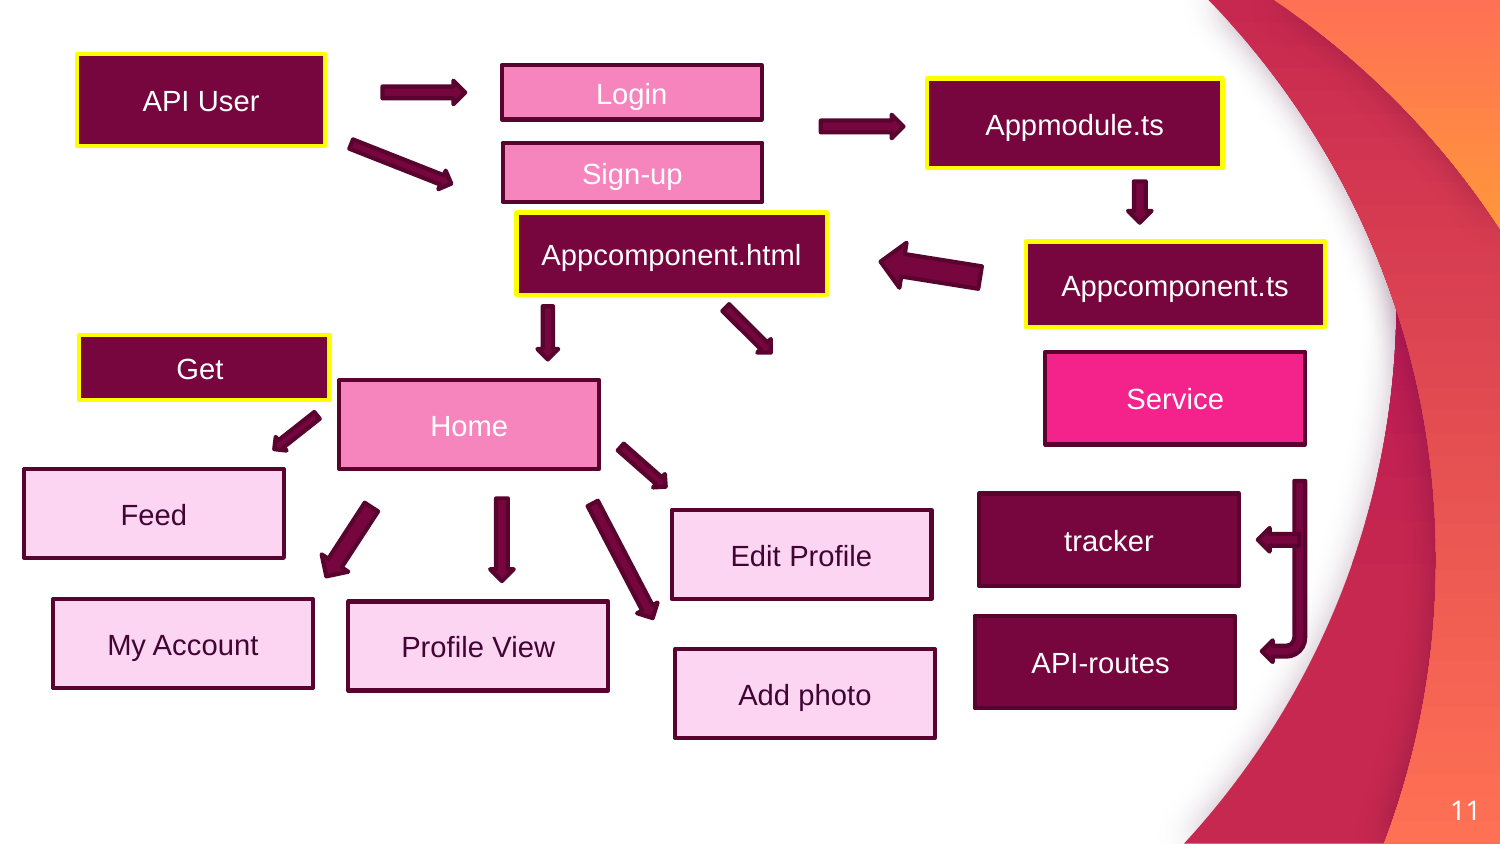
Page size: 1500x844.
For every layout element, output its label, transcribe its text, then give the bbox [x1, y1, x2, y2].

text_box [319, 500, 381, 579]
text_box Appcomponent.ts [1024, 239, 1327, 329]
text_box [272, 409, 322, 453]
text_box [488, 496, 516, 584]
text_box Edit Profile [670, 508, 934, 601]
text_box Home [337, 378, 601, 471]
text_box [535, 304, 561, 362]
text_box [585, 498, 660, 621]
text_box [818, 112, 906, 141]
text_box tracker [977, 491, 1241, 588]
text_box Get [77, 333, 332, 402]
text_box API User [75, 52, 327, 148]
text_box [1126, 179, 1154, 225]
text_box Add photo [673, 647, 937, 740]
text_box [1259, 478, 1308, 664]
text_box My Account [51, 597, 315, 690]
text_box [1255, 526, 1302, 554]
text_box Appmodule.ts [925, 76, 1225, 170]
text_box [615, 441, 668, 490]
text_box Appcomponent.html [514, 210, 829, 297]
text_box Feed [22, 467, 286, 560]
text_box Login [500, 63, 764, 122]
text_box [347, 137, 454, 192]
text_box Service [1043, 350, 1307, 447]
text_box API-routes [973, 614, 1237, 710]
text_box Profile View [346, 599, 610, 693]
slide_number 11 [1391, 779, 1482, 844]
text_box [878, 240, 984, 291]
text_box Sign-up [501, 141, 764, 204]
text_box [720, 302, 773, 355]
text_box [380, 78, 468, 107]
